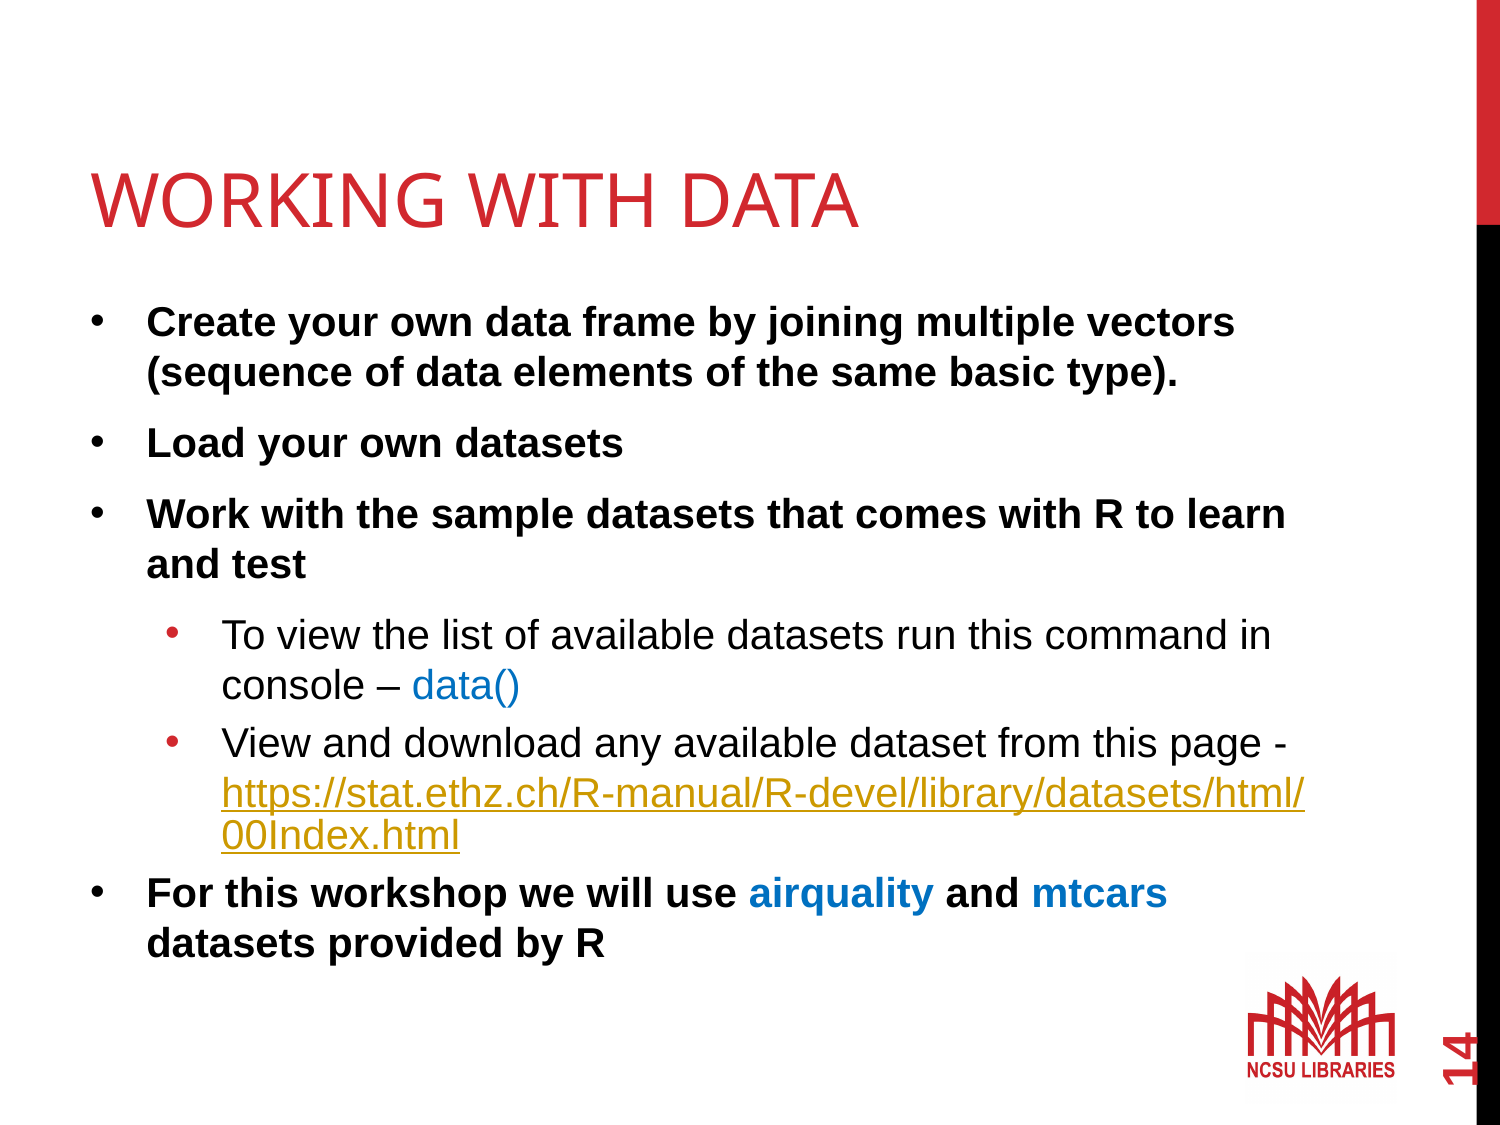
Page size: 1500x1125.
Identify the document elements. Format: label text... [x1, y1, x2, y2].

title WORKING WITH DATA [75, 25, 1025, 250]
picture [1245, 952, 1397, 1104]
slide_number ‹#› [1427, 887, 1488, 1104]
list Create your own data frame by joining multiple vectors (sequence of data elements of the same basic type). Load your own datasets Work with the sample datasets that comes with R to learn and test To view the list of available datasets run this command in console – data() View and download any available dataset from this page - https://stat.ethz.ch/R-manual/R-devel/library/datasets/html/00Index.html For this workshop we will use airquality and mtcars datasets provided by R [75, 287, 1325, 1005]
